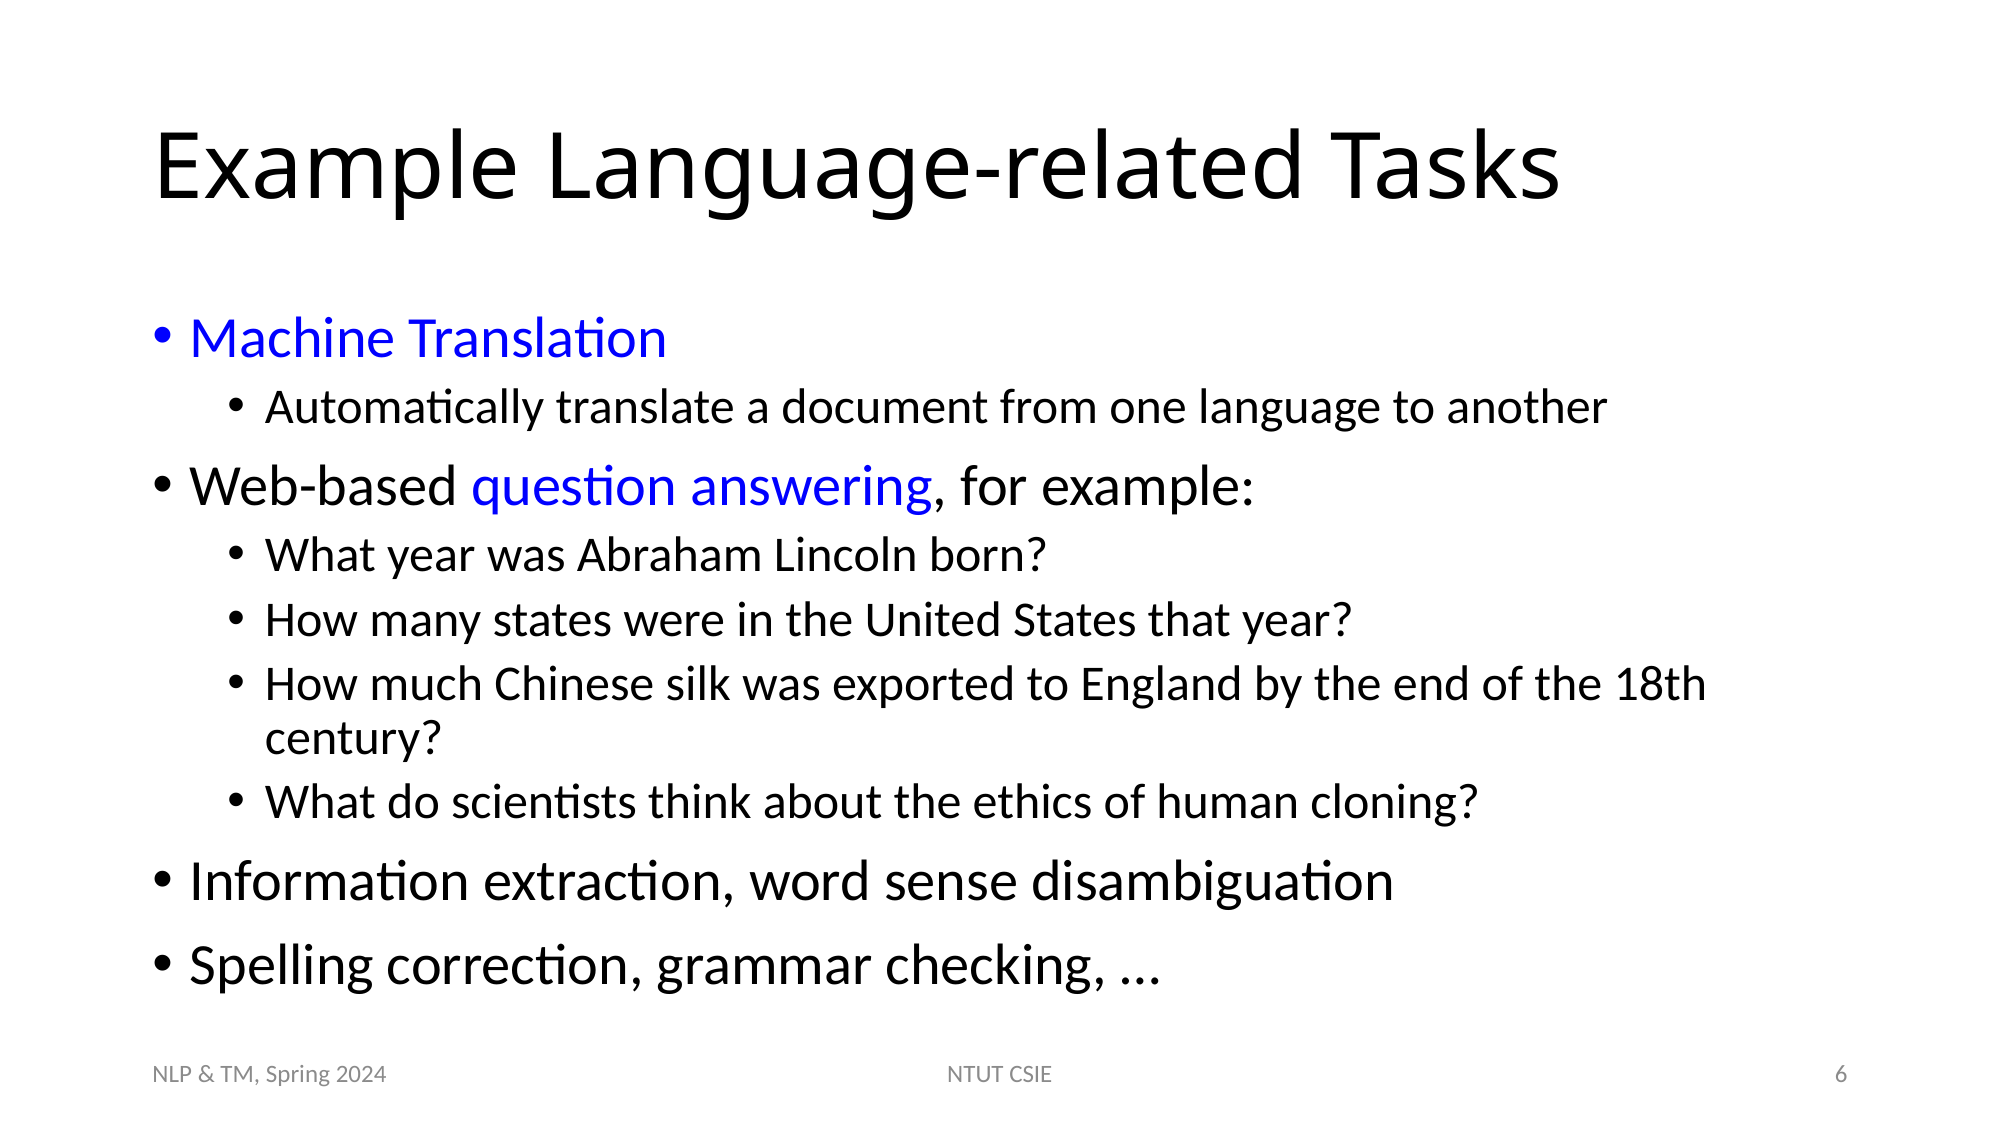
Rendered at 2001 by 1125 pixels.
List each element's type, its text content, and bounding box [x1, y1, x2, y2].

footer NTUT CSIE [662, 1042, 1338, 1103]
title Example Language-related Tasks [137, 59, 1863, 278]
slide_number 6 [1412, 1042, 1863, 1103]
slide_number NLP & TM, Spring 2024 [137, 1042, 588, 1103]
list Machine Translation Automatically translate a document from one language to another Web-based question answering, for example: What year was Abraham Lincoln born? How many states were in the United States that year? How much Chinese silk was exported to England by the end of the 18th century? What do scientists think about the ethics of human cloning? Information extraction, word sense disambiguation Spelling correction, grammar checking, … [137, 299, 1863, 1014]
